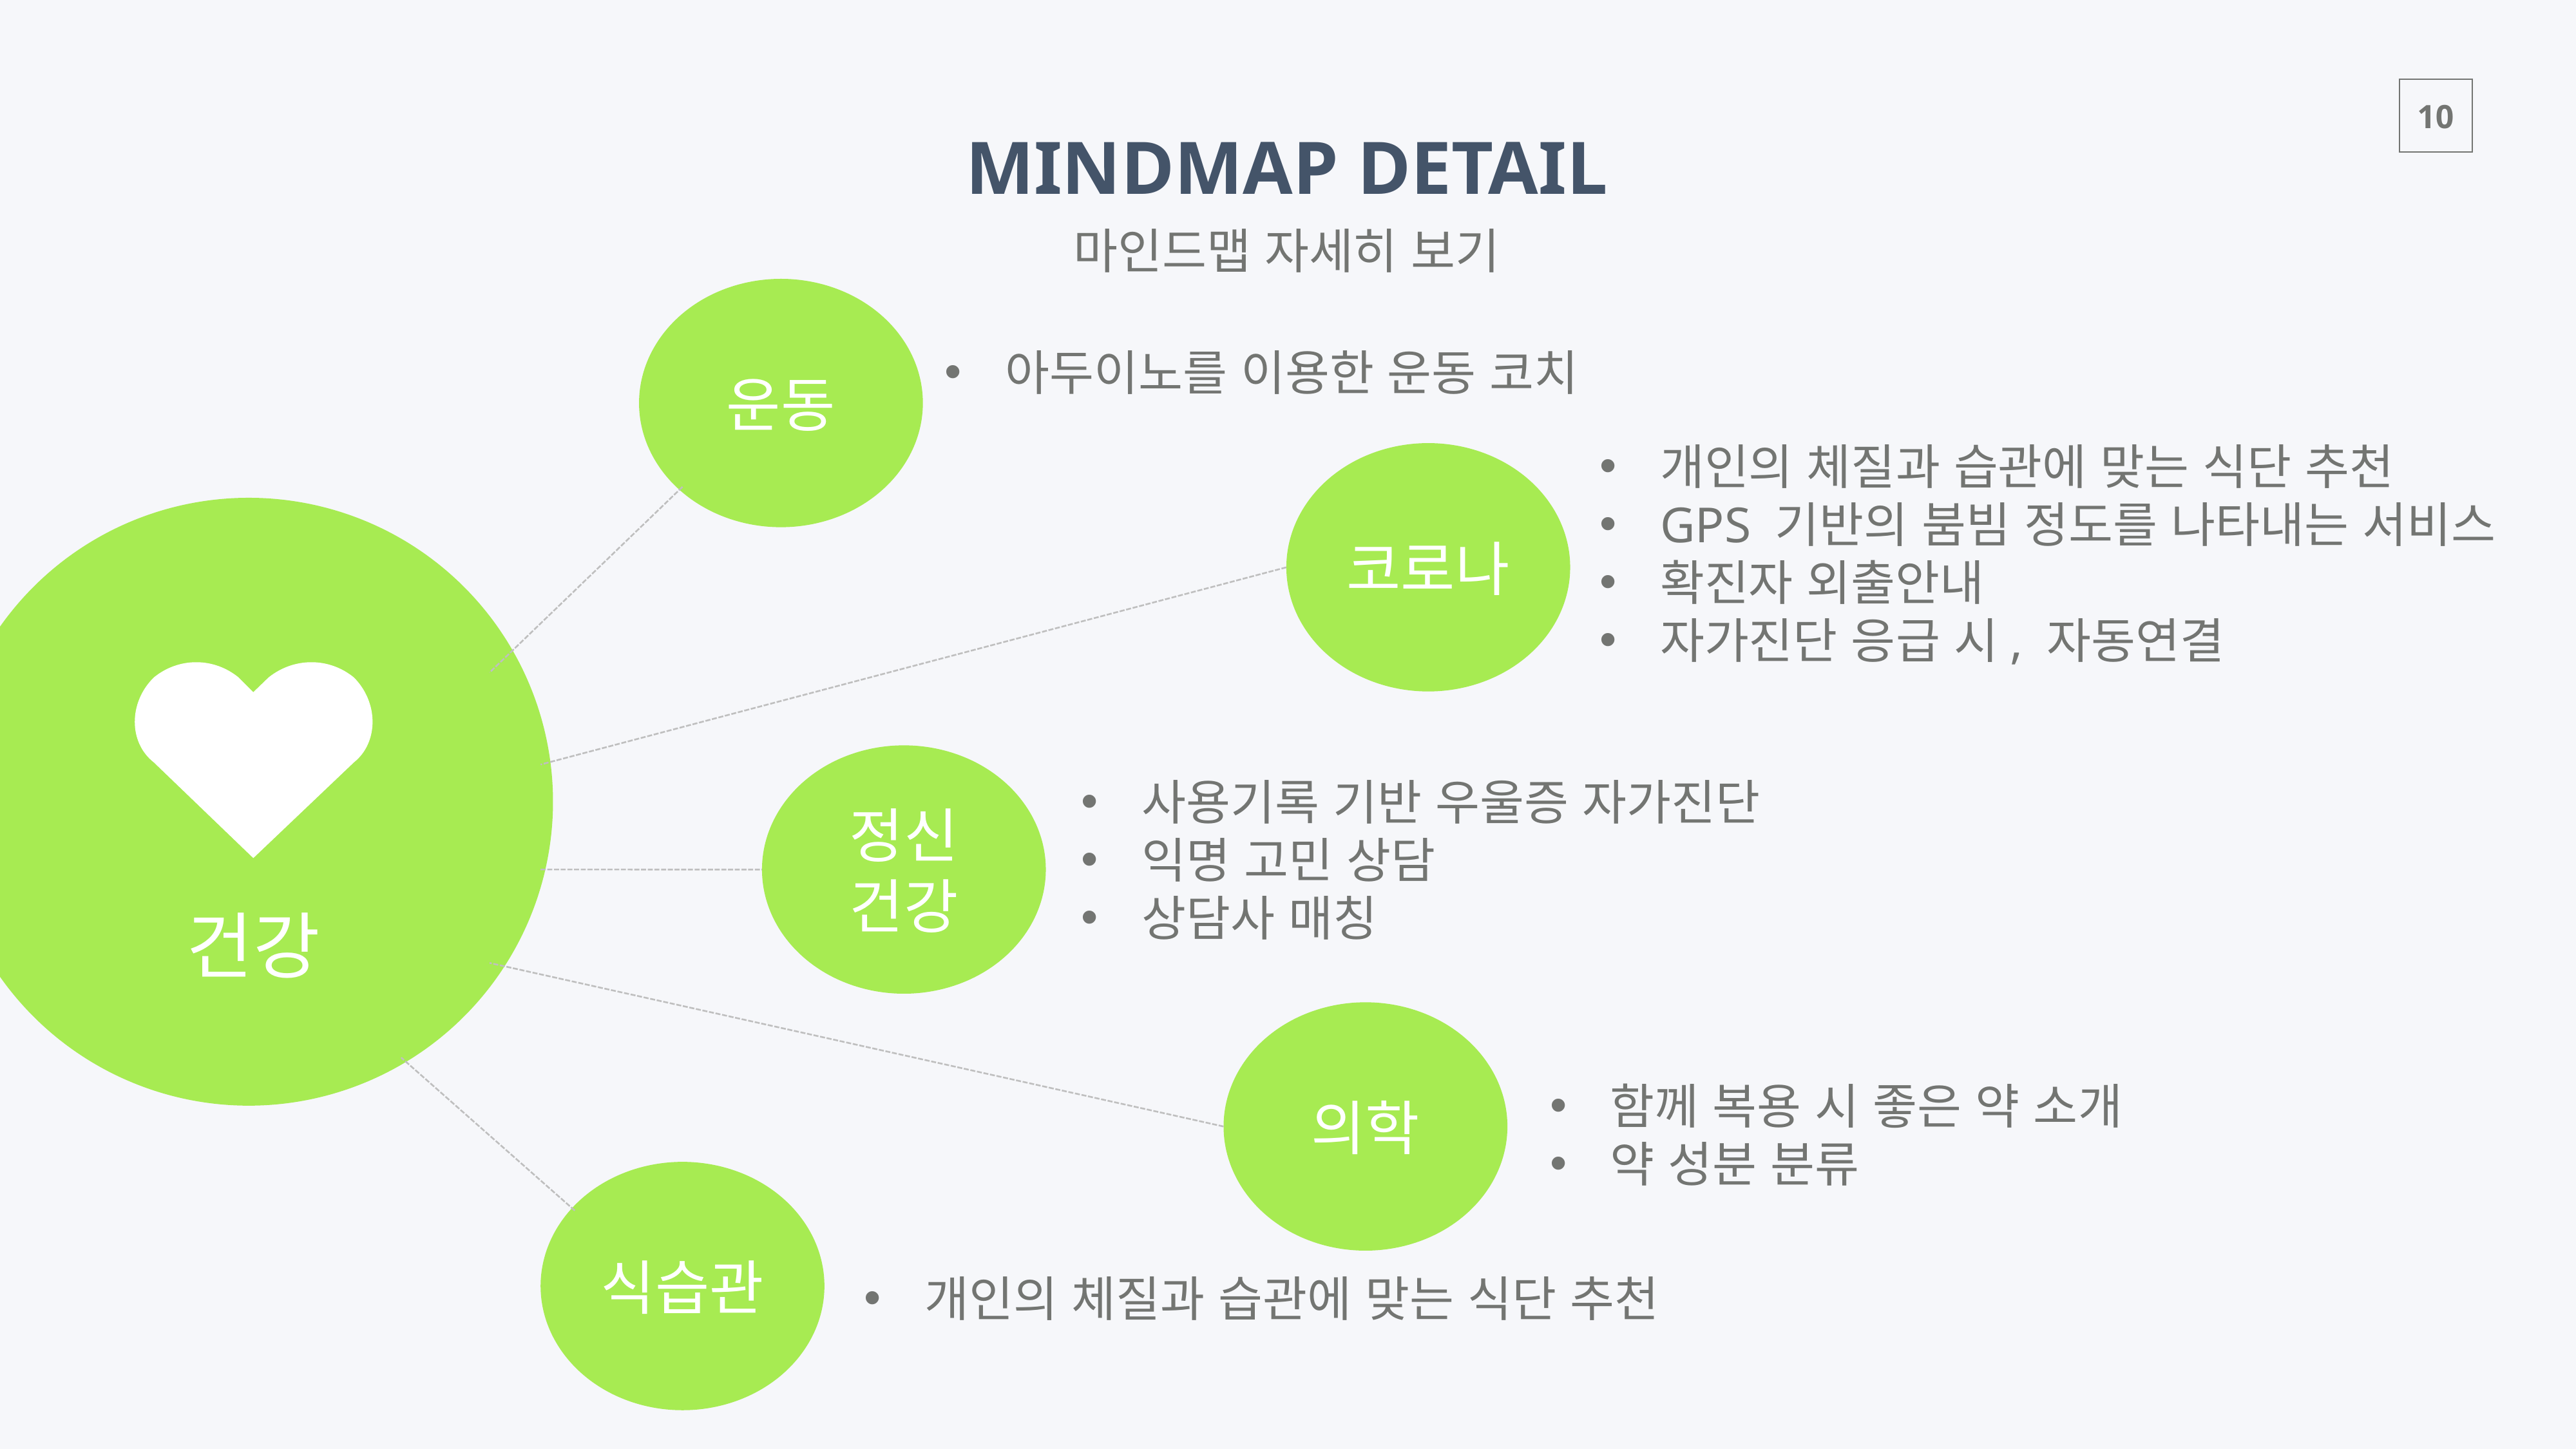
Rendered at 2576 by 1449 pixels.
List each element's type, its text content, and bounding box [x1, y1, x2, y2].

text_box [401, 1057, 575, 1211]
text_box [489, 486, 683, 673]
text_box 마인드맵 자세히 보기 [1047, 207, 1527, 292]
text_box 아두이노를 이용한 운동 코치 [935, 337, 1589, 405]
text_box 코로나 [1286, 442, 1571, 692]
text_box 개인의 체질과 습관에 맞는 식단 추천 [855, 1264, 1669, 1331]
text_box 함께 복용 시 좋은 약 소개 약 성분 분류 [1444, 1071, 2195, 1197]
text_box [0, 497, 553, 1106]
text_box 사용기록 기반 우울증 자가진단 익명 고민 상담 상담사 매칭 [1071, 767, 1823, 951]
text_box 개인의 체질과 습관에 맞는 식단 추천 GPS 기반의 붐빔 정도를 나타내는 서비스 확진자 외출안내 자가진단 응급 시, 자동연결 [1590, 431, 2550, 673]
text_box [490, 963, 1224, 1127]
text_box 식습관 [540, 1161, 825, 1411]
text_box MINDMAP DETAIL [940, 108, 1634, 222]
text_box 운동 [638, 278, 924, 528]
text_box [540, 567, 1286, 765]
text_box 의학 [1223, 1001, 1493, 1251]
text_box 정신 건강 [761, 765, 1047, 963]
